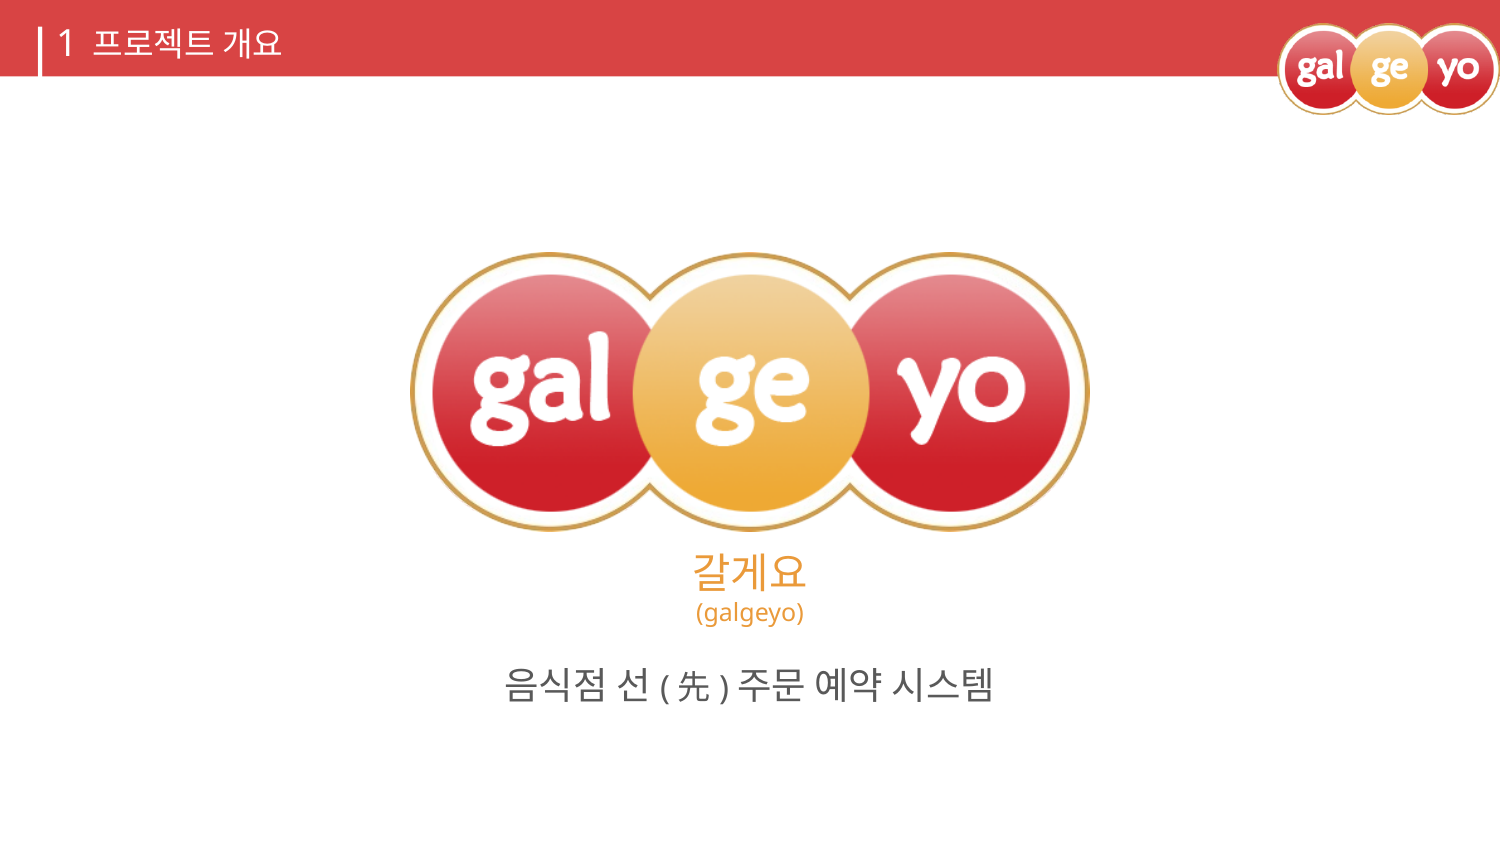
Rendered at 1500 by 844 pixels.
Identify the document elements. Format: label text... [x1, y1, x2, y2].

picture [1277, 23, 1500, 115]
text_box 프로젝트 개요 [86, 15, 291, 71]
text_box 갈게요 (galgeyo) 음식점 선(先)주문 예약 시스템 [496, 540, 1003, 715]
text_box 1 [48, 11, 86, 72]
picture [409, 252, 1091, 533]
